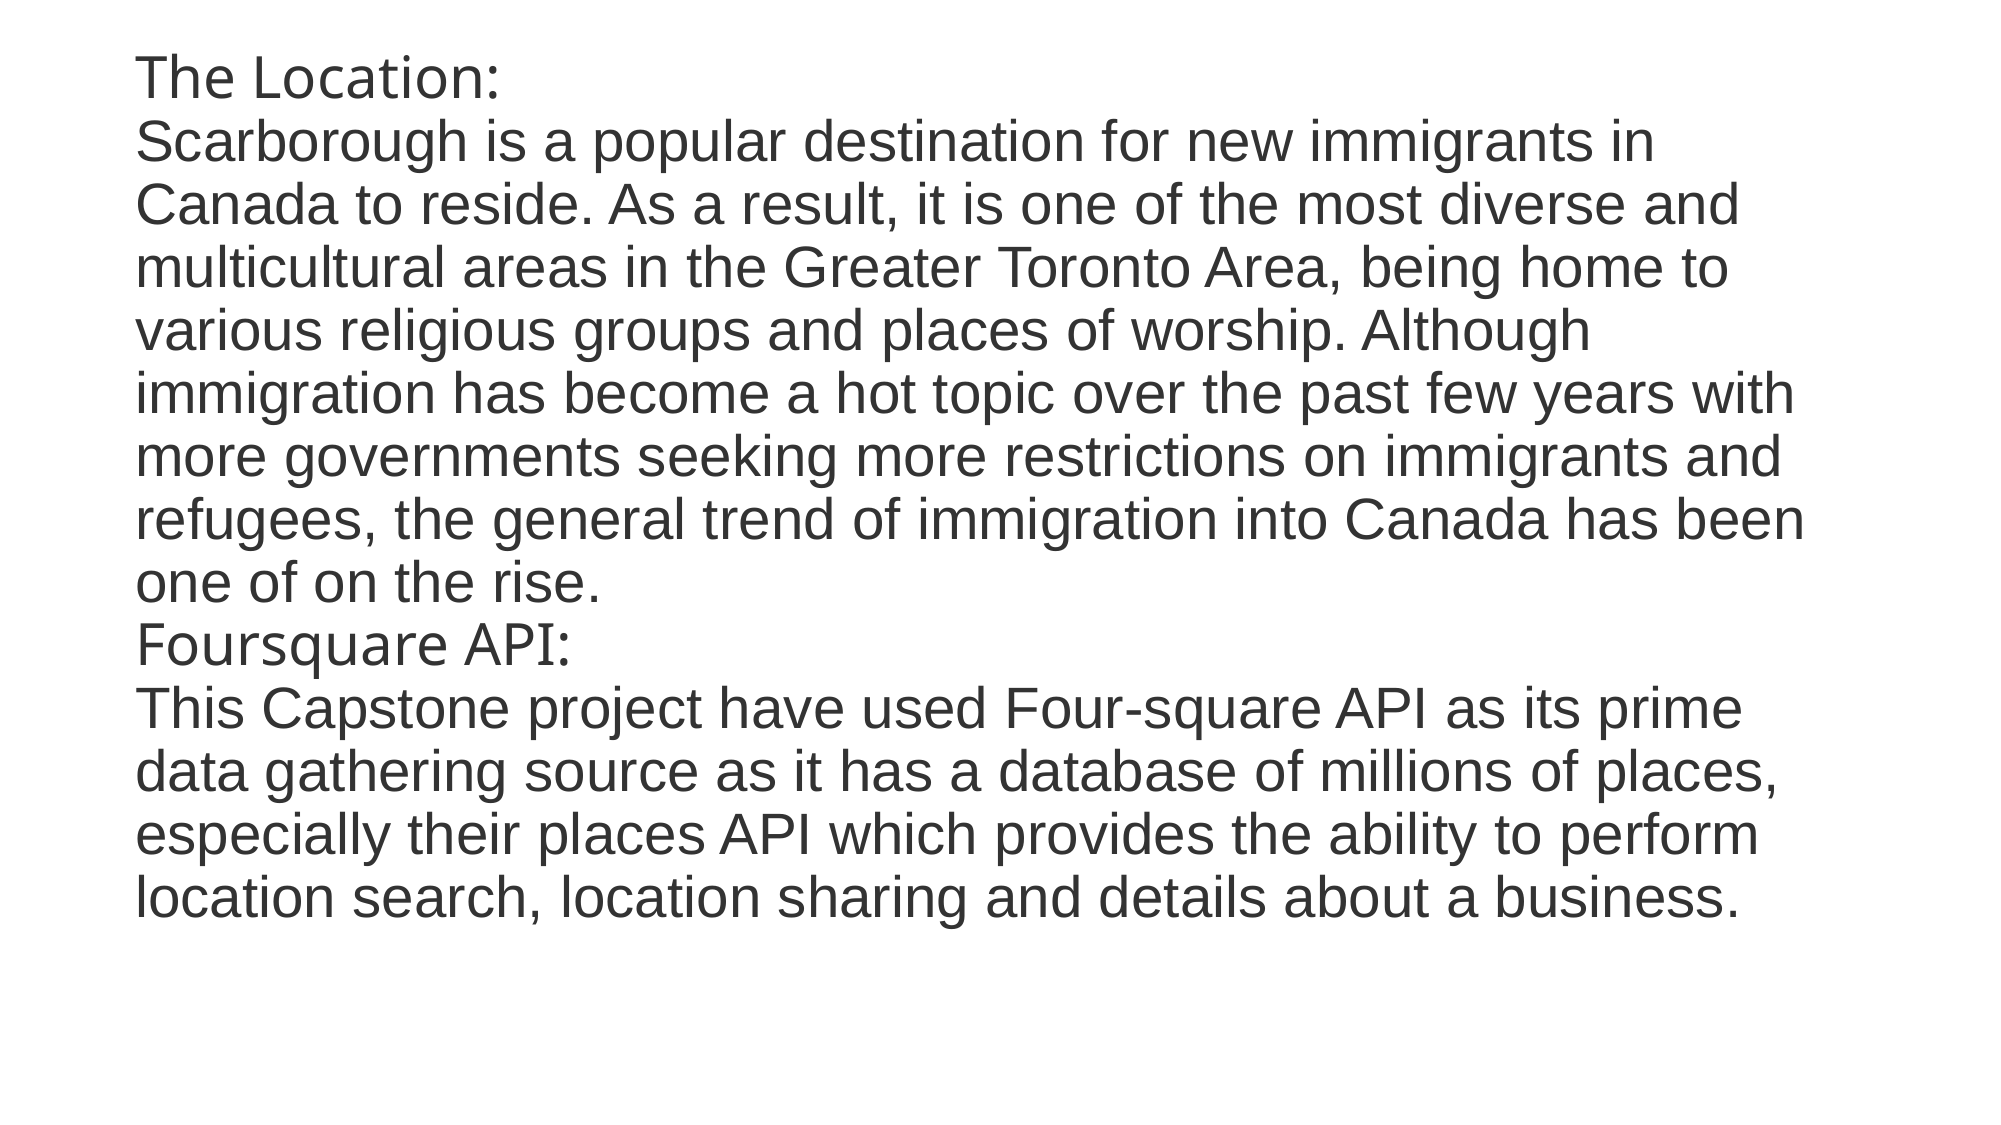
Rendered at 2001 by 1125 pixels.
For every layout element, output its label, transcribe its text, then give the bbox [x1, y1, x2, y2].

title The Location: Scarborough is a popular destination for new immigrants in Canada to reside. As a result, it is one of the most diverse and multicultural areas in the Greater Toronto Area, being home to various religious groups and places of worship. Although immigration has become a hot topic over the past few years with more governments seeking more restrictions on immigrants and refugees, the general trend of immigration into Canada has been one of on the rise. Foursquare API: This Capstone project have used Four-square API as its prime data gathering source as it has a database of millions of places, especially their places API which provides the ability to perform location search, location sharing and details about a business. [120, 103, 1846, 875]
